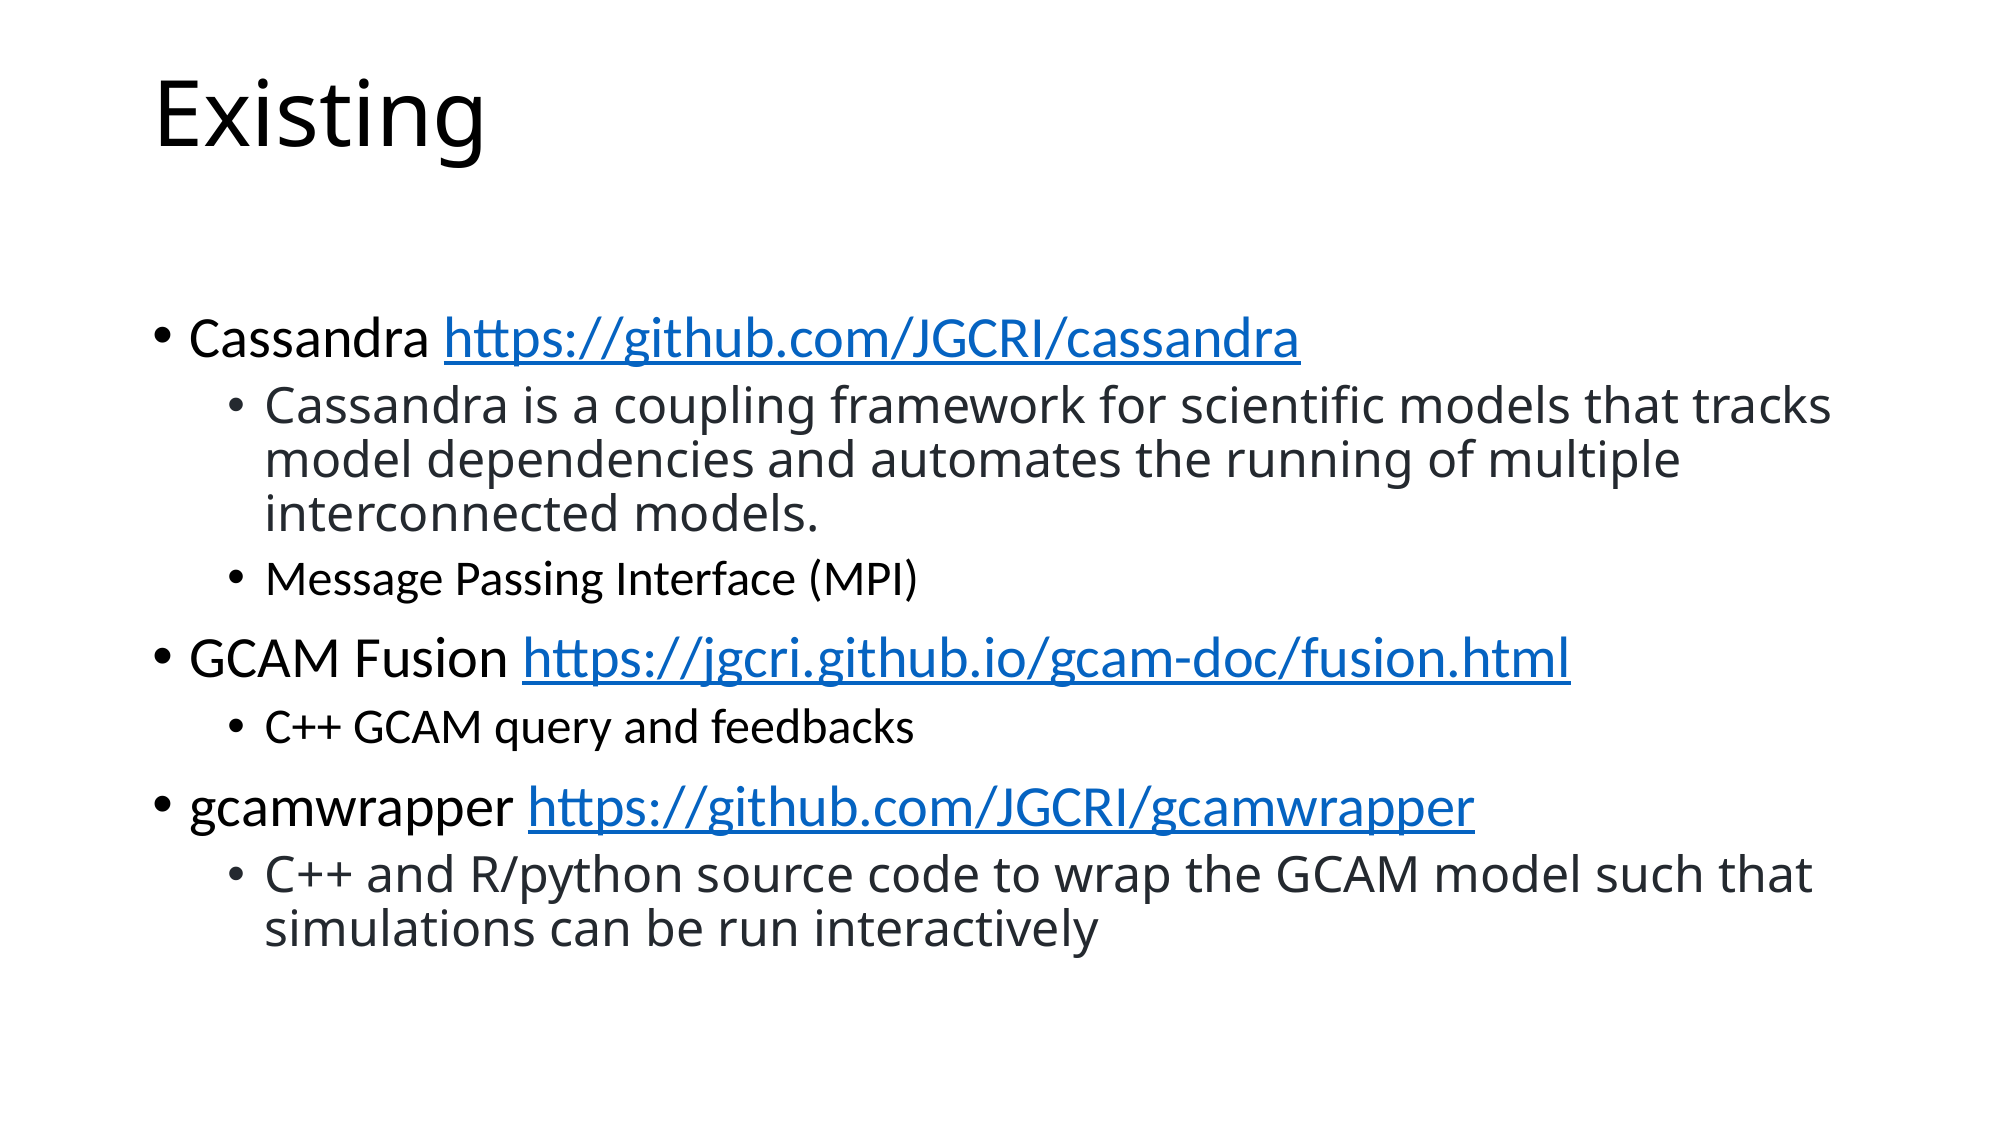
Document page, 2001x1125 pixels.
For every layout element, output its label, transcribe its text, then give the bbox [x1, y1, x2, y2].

list Cassandra https://github.com/JGCRI/cassandra Cassandra is a coupling framework for scientific models that tracks model dependencies and automates the running of multiple interconnected models. Message Passing Interface (MPI) GCAM Fusion https://jgcri.github.io/gcam-doc/fusion.html C++ GCAM query and feedbacks gcamwrapper https://github.com/JGCRI/gcamwrapper C++ and R/python source code to wrap the GCAM model such that simulations can be run interactively [137, 299, 1863, 1014]
title Existing [137, 59, 1863, 278]
